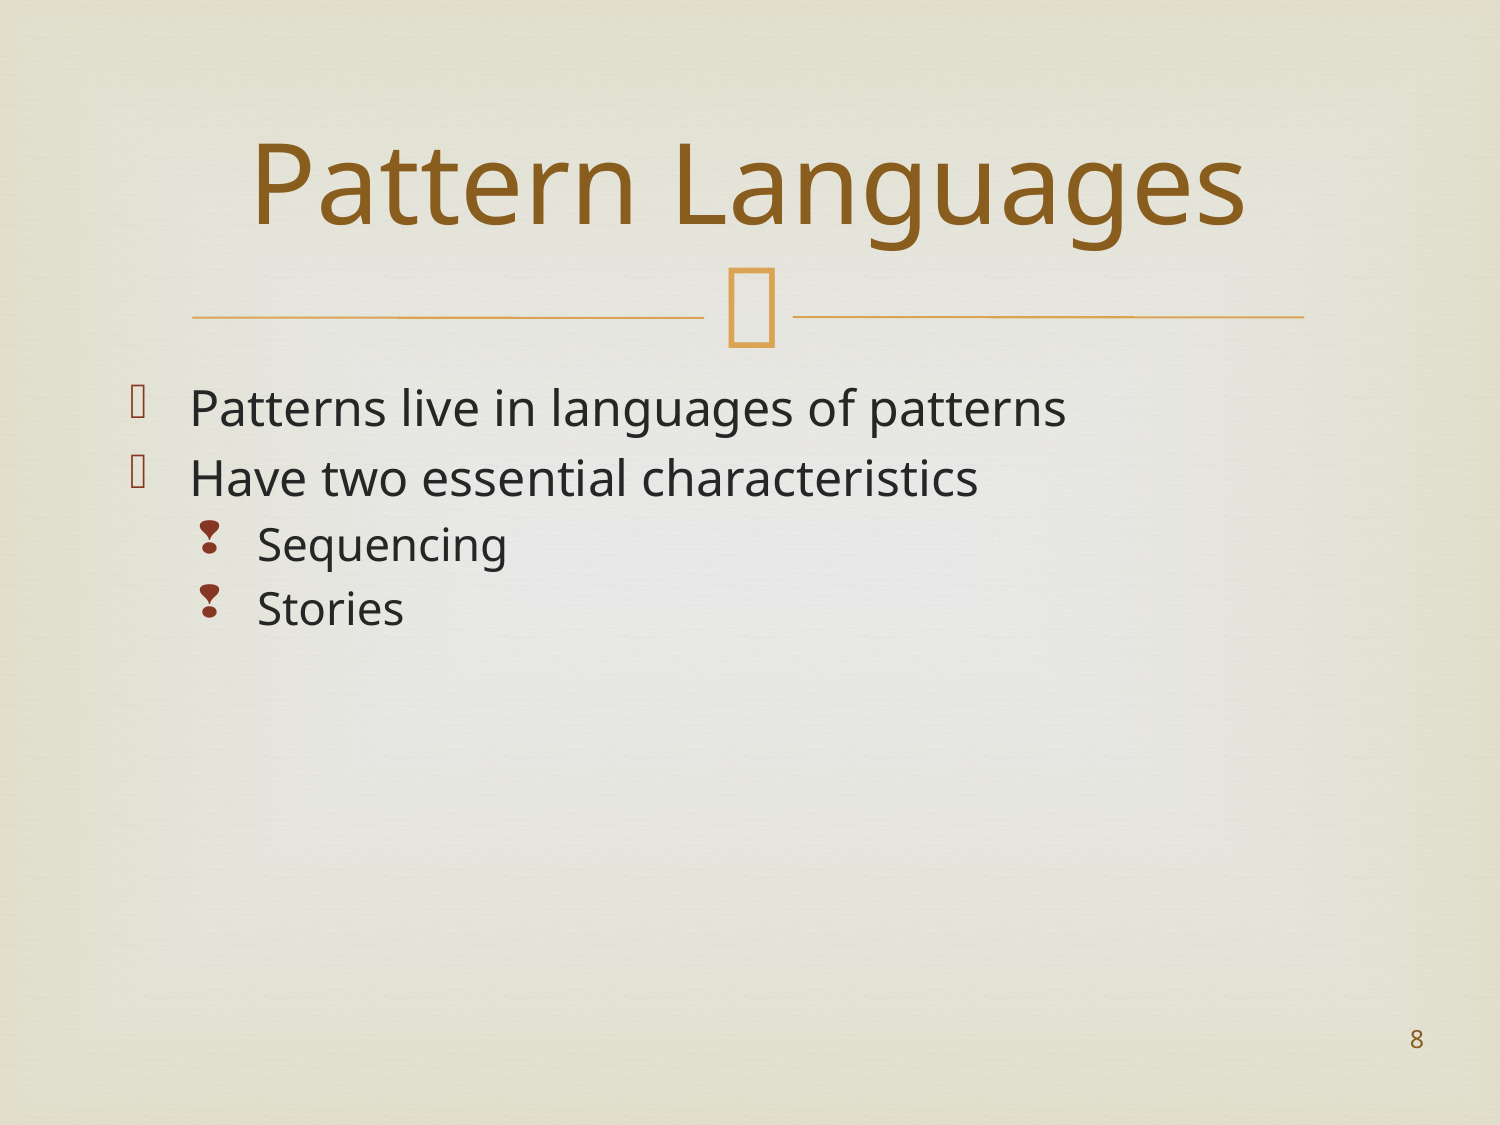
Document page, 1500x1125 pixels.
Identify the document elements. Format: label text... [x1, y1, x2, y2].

title Pattern Languages [112, 93, 1386, 267]
list Patterns live in languages of patterns Have two essential characteristics Sequencing Stories [114, 368, 1386, 1005]
slide_number 8 [1089, 1010, 1440, 1071]
